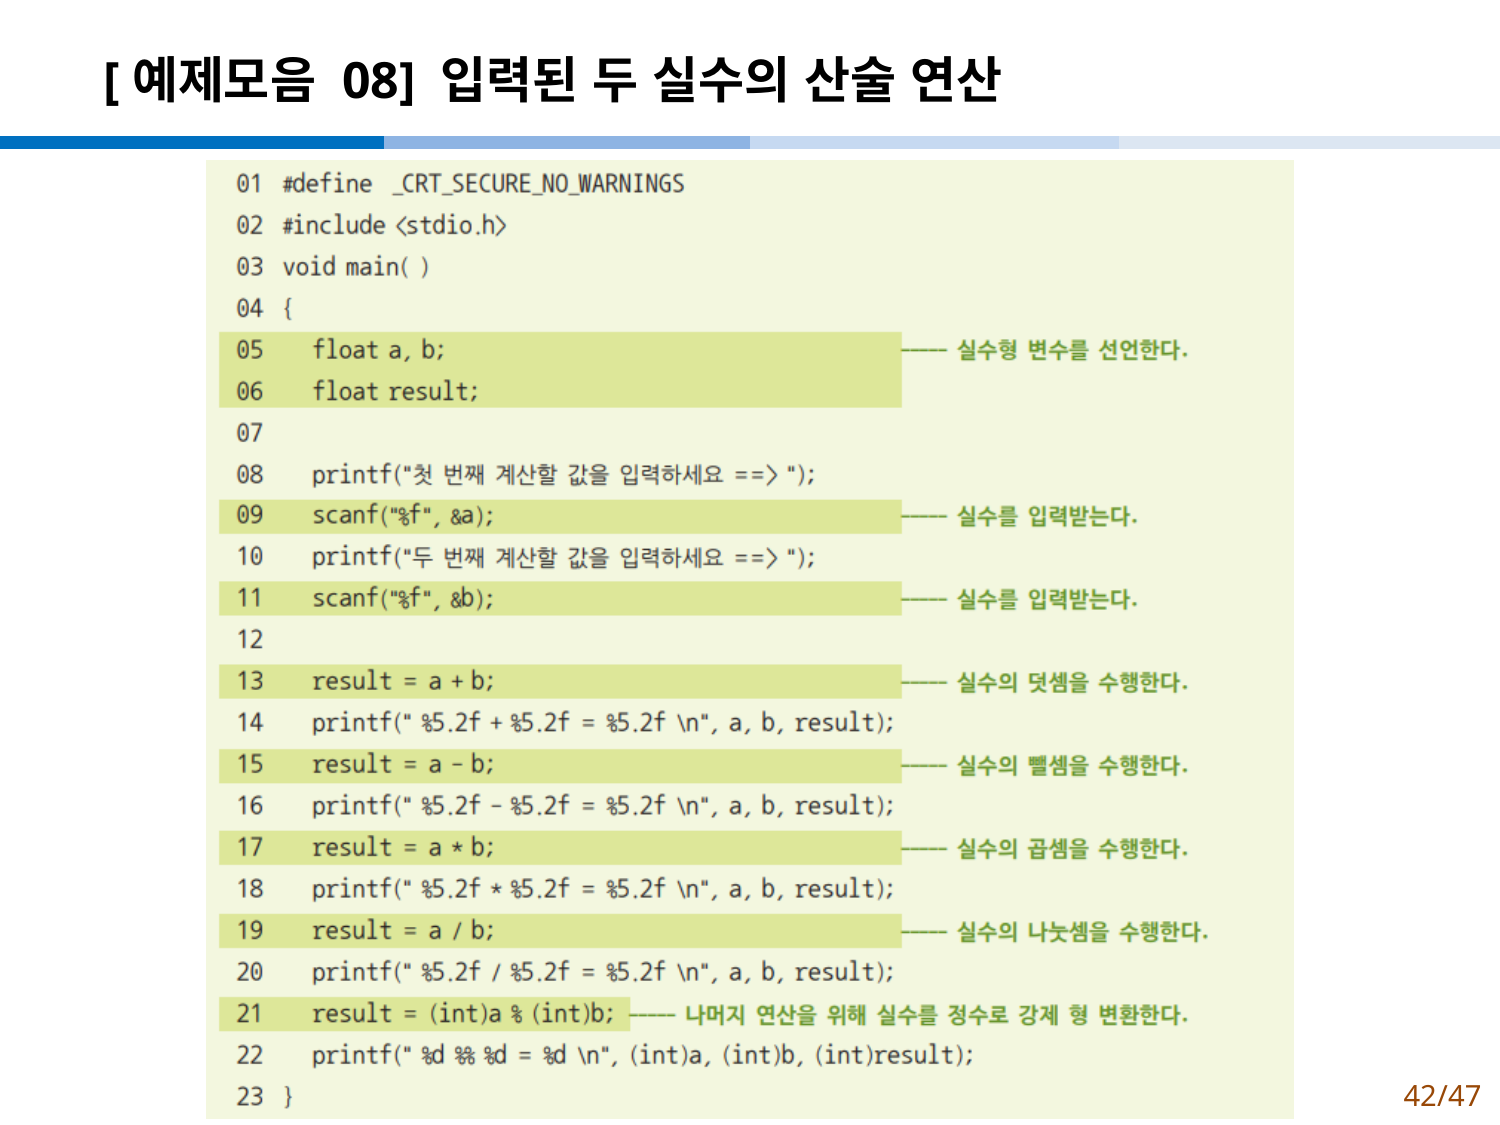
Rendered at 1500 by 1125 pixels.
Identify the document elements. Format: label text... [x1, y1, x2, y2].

title [예제모음 08] 입력된 두 실수의 산술 연산 [88, 32, 1330, 124]
picture [206, 160, 1294, 1119]
